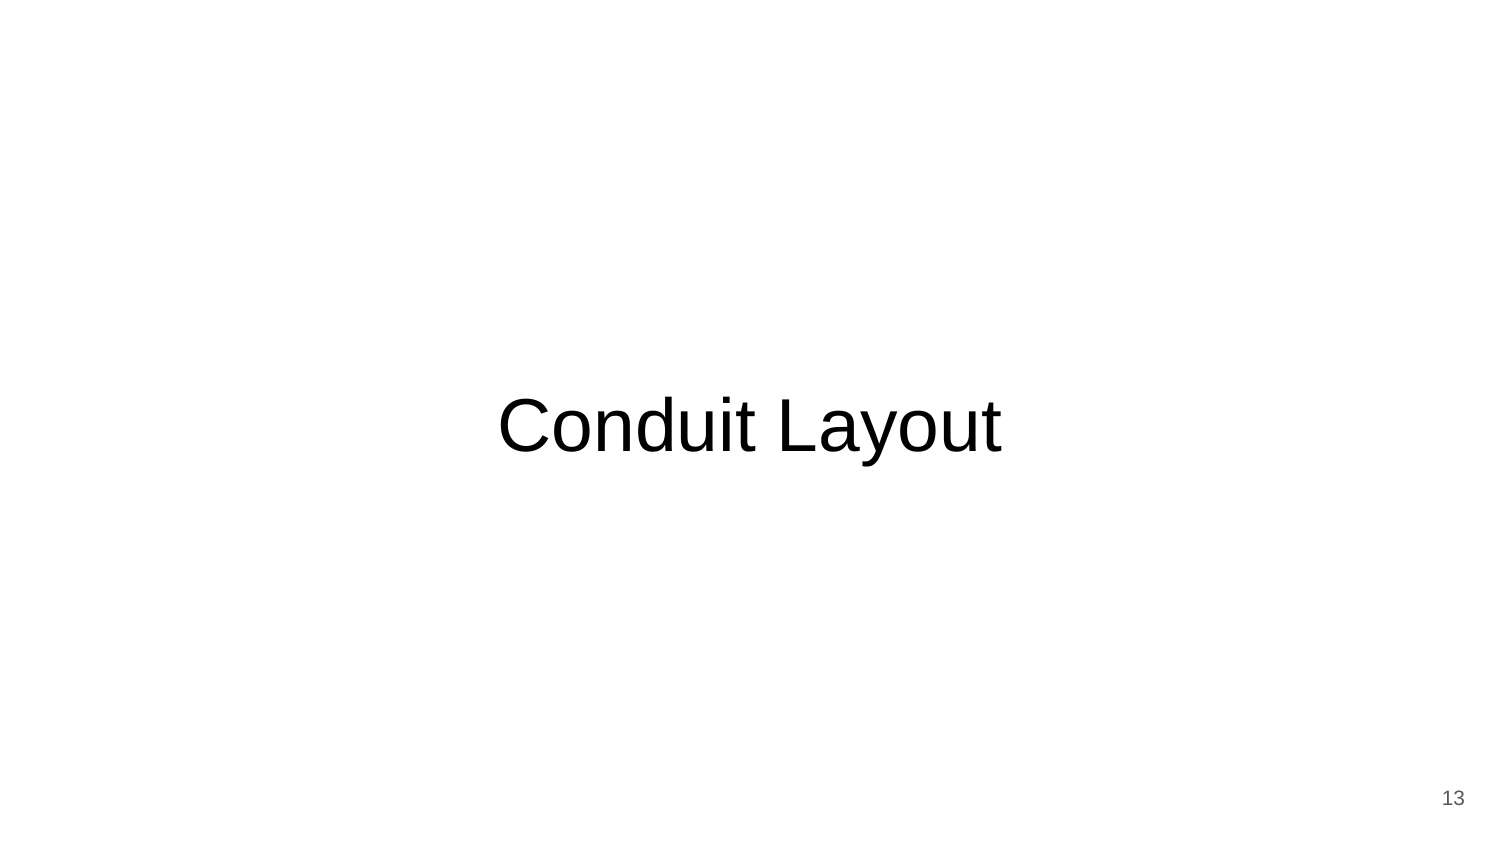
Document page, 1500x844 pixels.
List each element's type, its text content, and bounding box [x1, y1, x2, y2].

title Conduit Layout [51, 352, 1449, 491]
slide_number 13 [1389, 764, 1480, 830]
